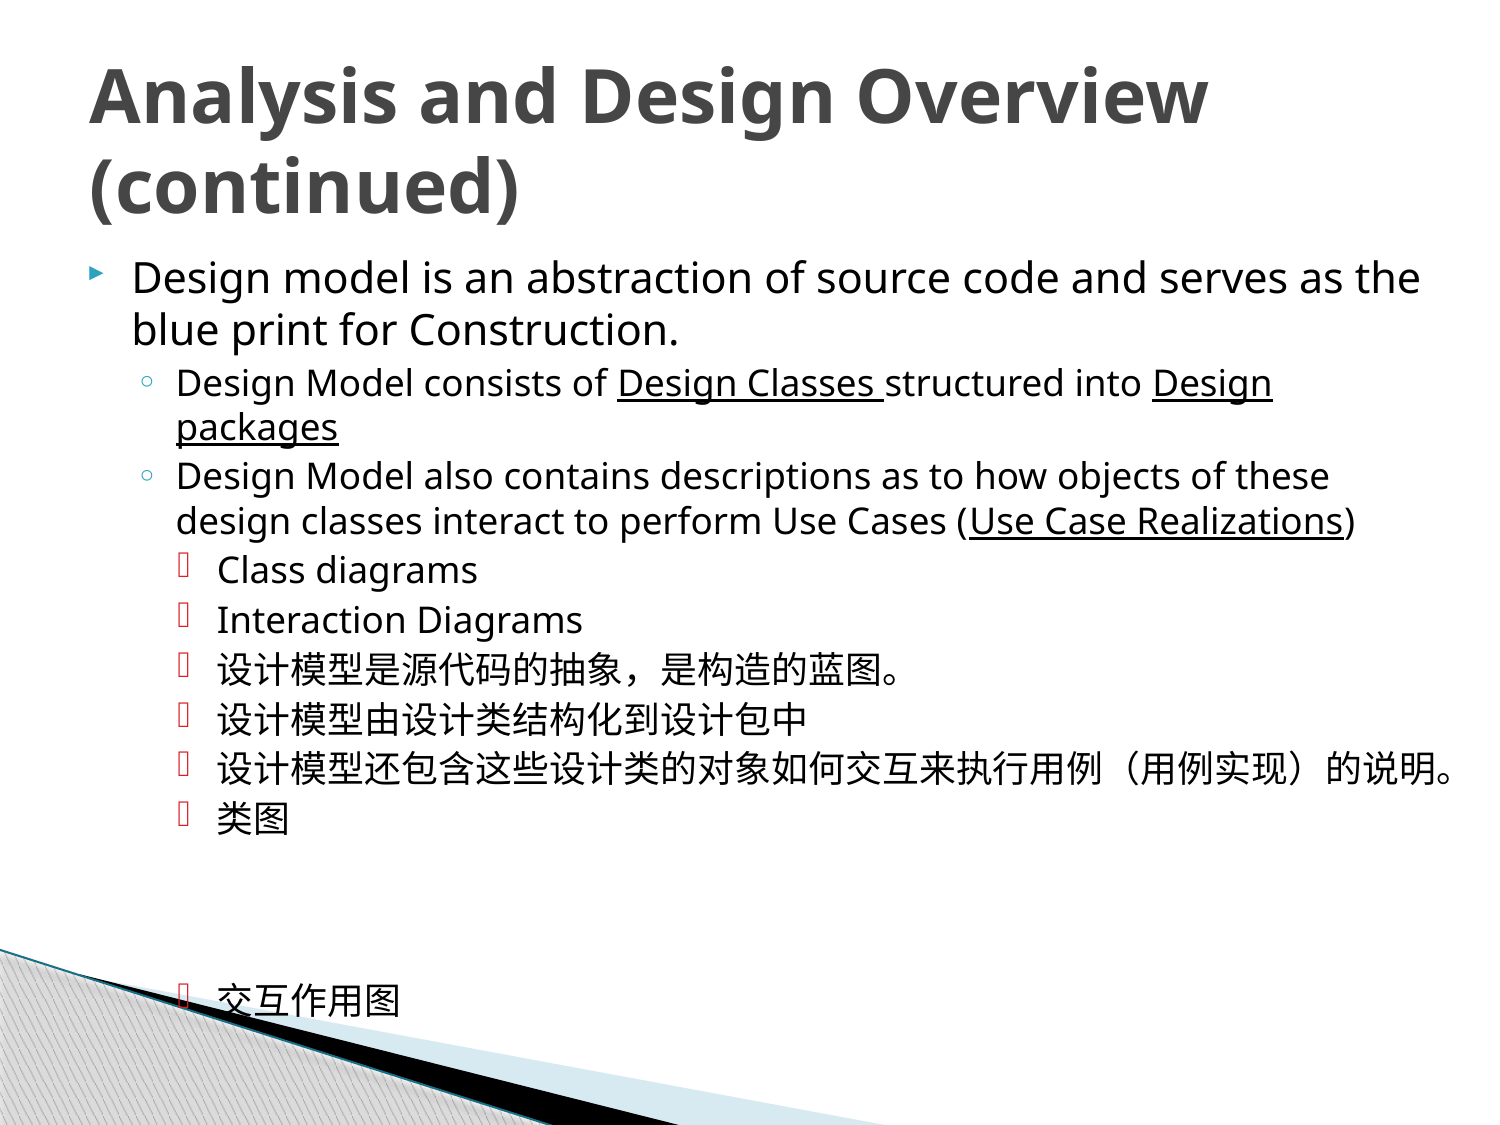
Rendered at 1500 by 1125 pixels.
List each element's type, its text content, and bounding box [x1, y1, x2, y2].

list Design model is an abstraction of source code and serves as the blue print for Construction. Design Model consists of Design Classes structured into Design packages Design Model also contains descriptions as to how objects of these design classes interact to perform Use Cases (Use Case Realizations) Class diagrams Interaction Diagrams 设计模型是源代码的抽象，是构造的蓝图。 设计模型由设计类结构化到设计包中 设计模型还包含这些设计类的对象如何交互来执行用例（用例实现）的说明。 类图 交互作用图 [53, 243, 1455, 1071]
title Analysis and Design Overview (continued) [75, 45, 1425, 233]
